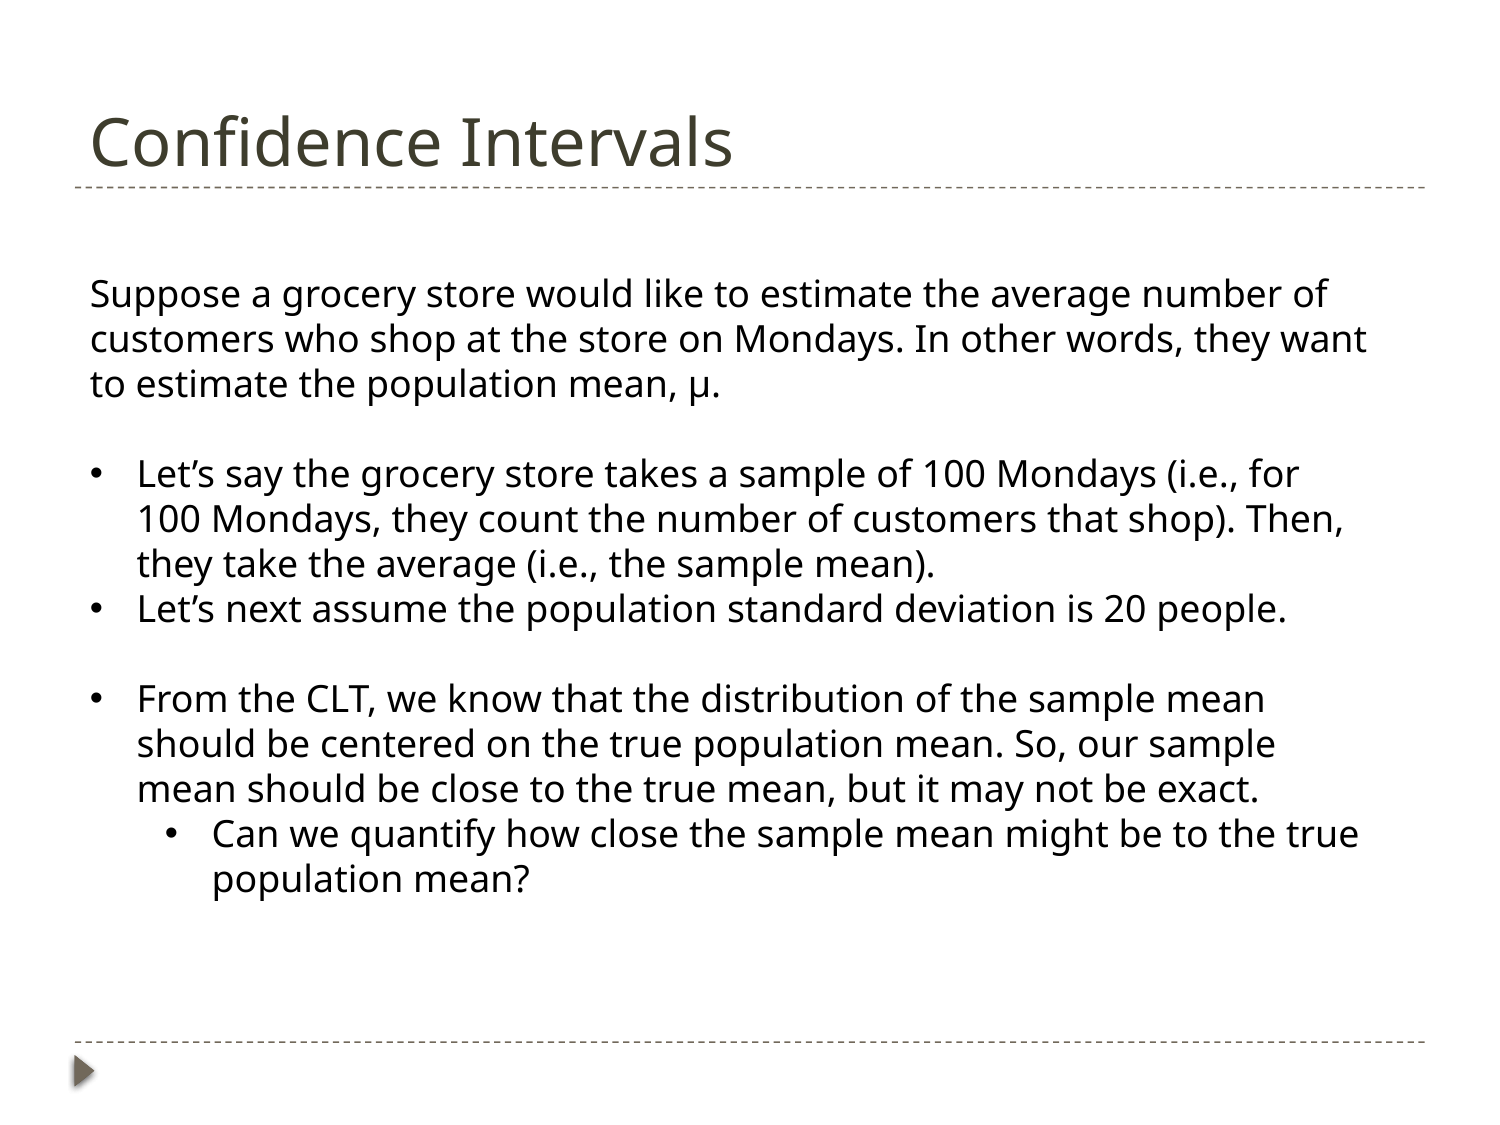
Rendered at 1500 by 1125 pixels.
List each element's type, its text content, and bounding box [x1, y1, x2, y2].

text_box Suppose a grocery store would like to estimate the average number of customers who shop at the store on Mondays. In other words, they want to estimate the population mean, µ. Let’s say the grocery store takes a sample of 100 Mondays (i.e., for 100 Mondays, they count the number of customers that shop). Then, they take the average (i.e., the sample mean). Let’s next assume the population standard deviation is 20 people. From the CLT, we know that the distribution of the sample mean should be centered on the true population mean. So, our sample mean should be close to the true mean, but it may not be exact. Can we quantify how close the sample mean might be to the true population mean? [75, 262, 1388, 953]
title Confidence Intervals [75, 37, 1425, 188]
